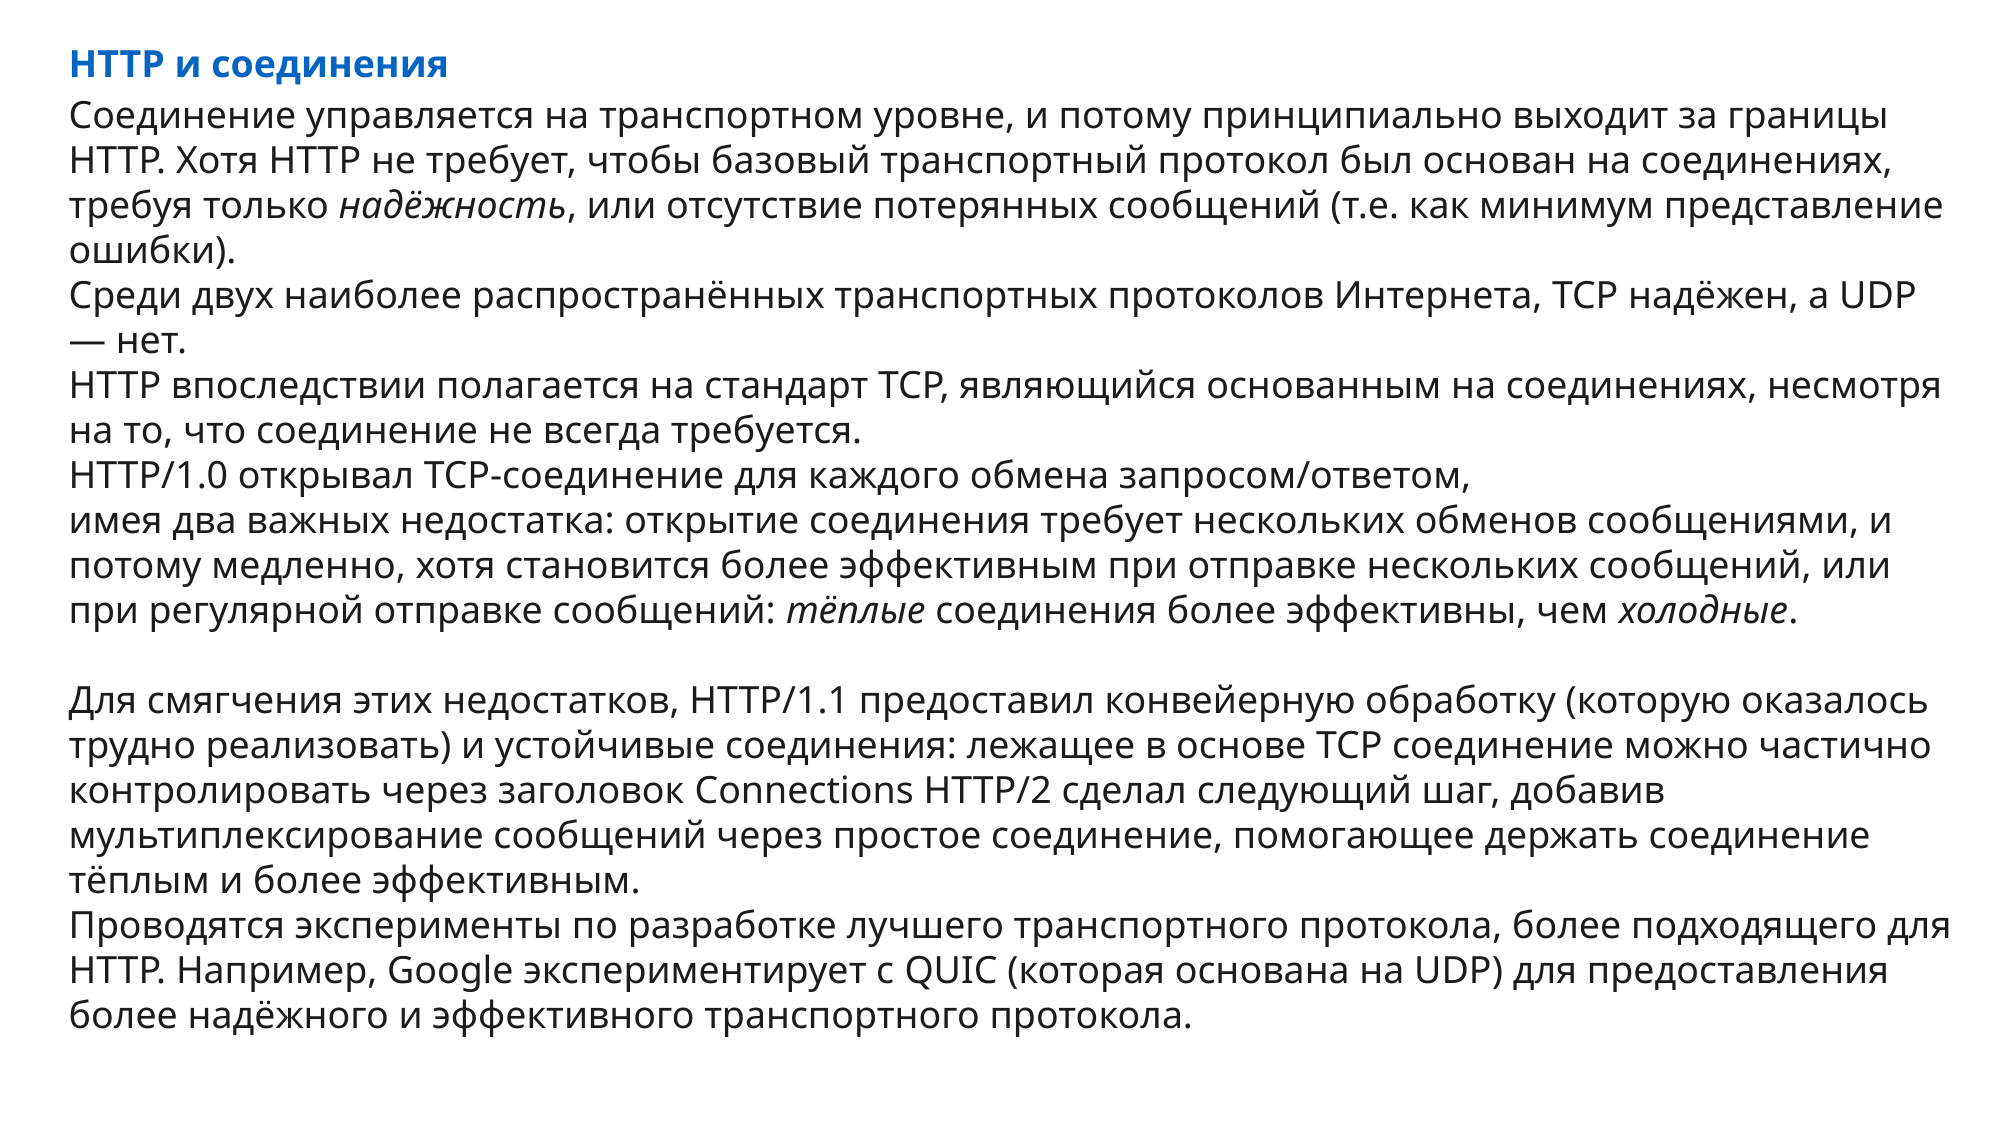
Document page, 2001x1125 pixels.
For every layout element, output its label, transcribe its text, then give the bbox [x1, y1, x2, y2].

text_box HTTP и соединения Соединение управляется на транспортном уровне, и потому принципиально выходит за границы HTTP. Хотя HTTP не требует, чтобы базовый транспортный протокол был основан на соединениях, требуя только надёжность, или отсутствие потерянных сообщений (т.е. как минимум представление ошибки). Среди двух наиболее распространённых транспортных протоколов Интернета, TCP надёжен, а UDP — нет. HTTP впоследствии полагается на стандарт TCP, являющийся основанным на соединениях, несмотря на то, что соединение не всегда требуется. HTTP/1.0 открывал TCP-соединение для каждого обмена запросом/ответом, имея два важных недостатка: открытие соединения требует нескольких обменов сообщениями, и потому медленно, хотя становится более эффективным при отправке нескольких сообщений, или при регулярной отправке сообщений: тёплые соединения более эффективны, чем холодные. Для смягчения этих недостатков, HTTP/1.1 предоставил конвейерную обработку (которую оказалось трудно реализовать) и устойчивые соединения: лежащее в основе TCP соединение можно частично контролировать через заголовок Connections HTTP/2 сделал следующий шаг, добавив мультиплексирование сообщений через простое соединение, помогающее держать соединение тёплым и более эффективным. Проводятся эксперименты по разработке лучшего транспортного протокола, более подходящего для HTTP. Например, Google экспериментирует с QUIC (которая основана на UDP) для предоставления более надёжного и эффективного транспортного протокола. [53, 32, 1974, 1089]
